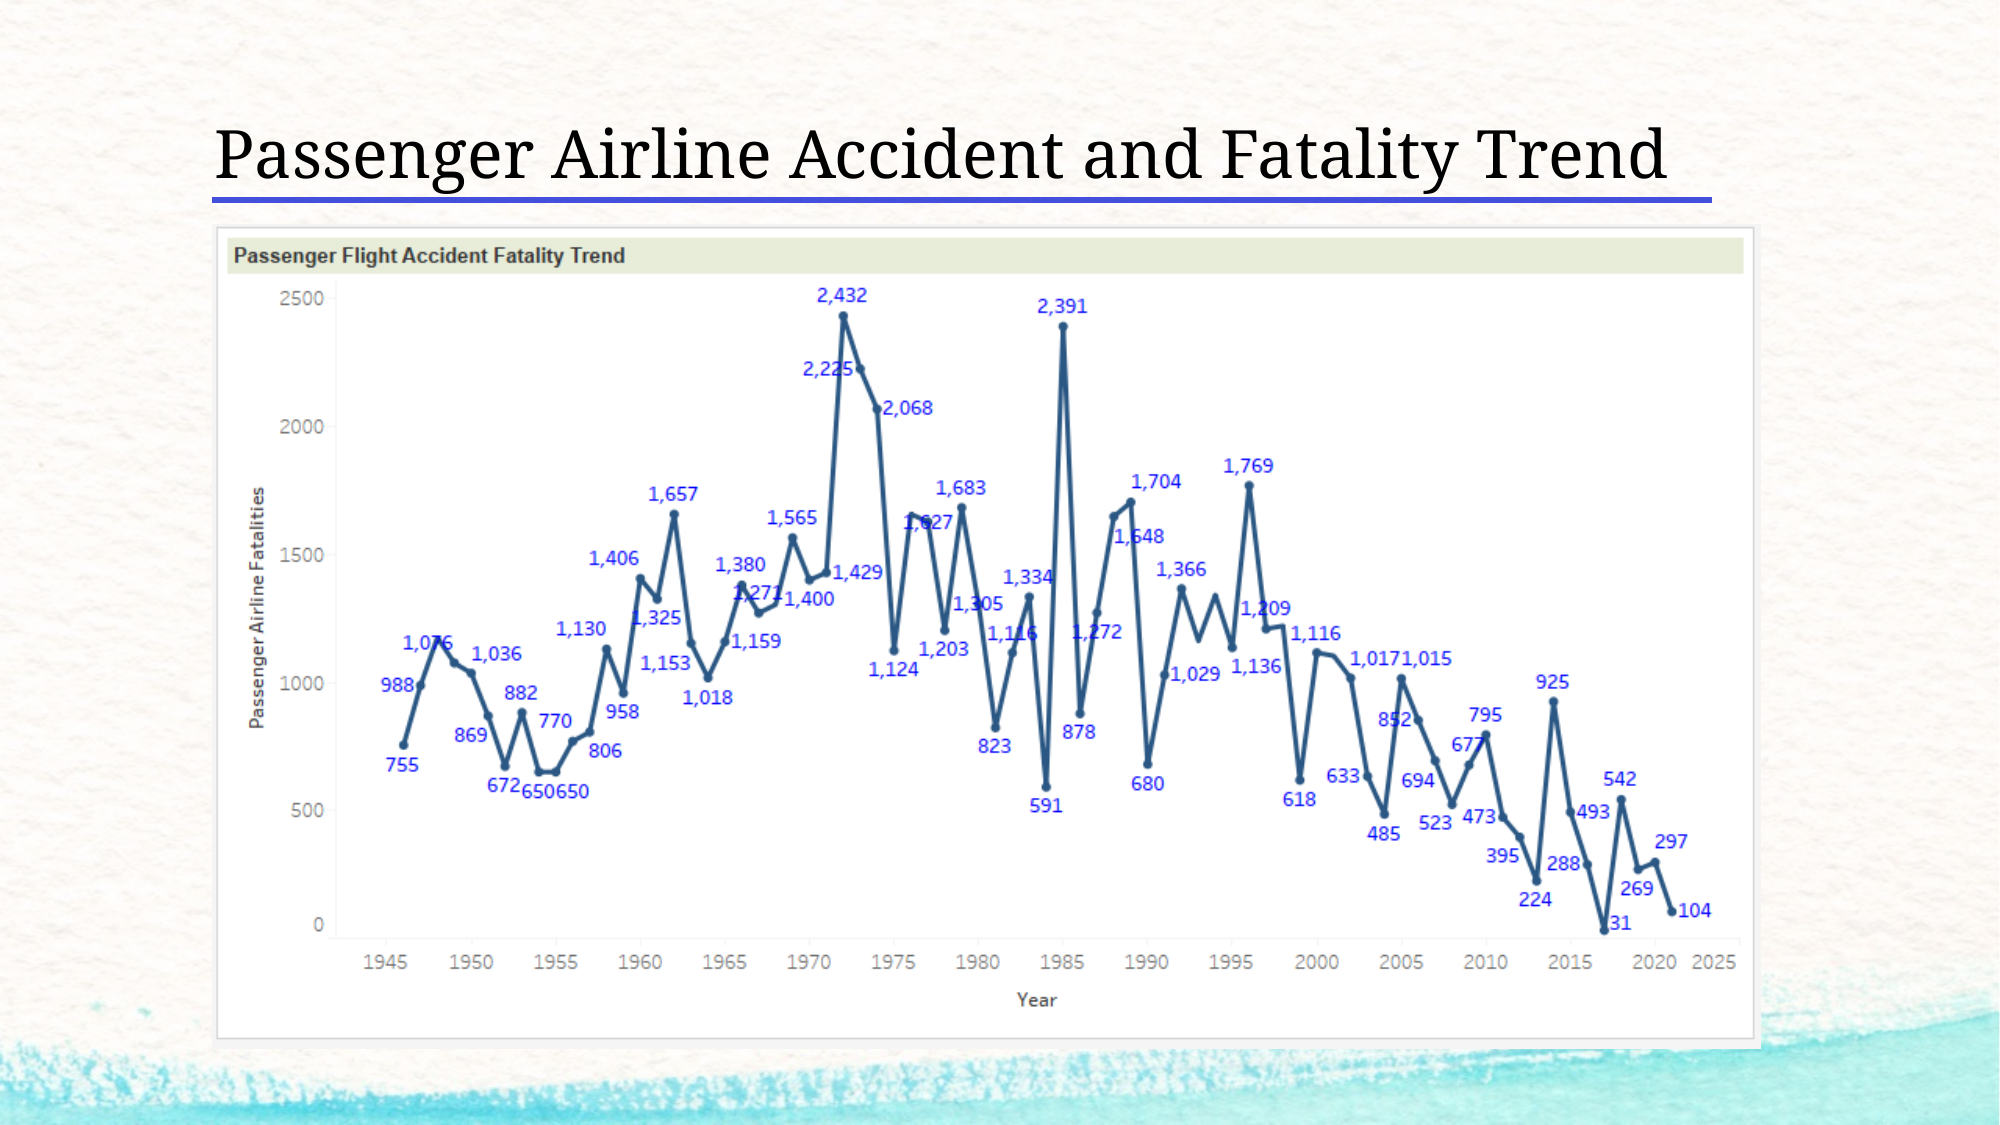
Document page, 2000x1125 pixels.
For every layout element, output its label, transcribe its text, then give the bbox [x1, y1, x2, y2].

title Passenger Airline Accident and Fatality Trend [199, 50, 1775, 200]
picture [0, 0, 2000, 1125]
